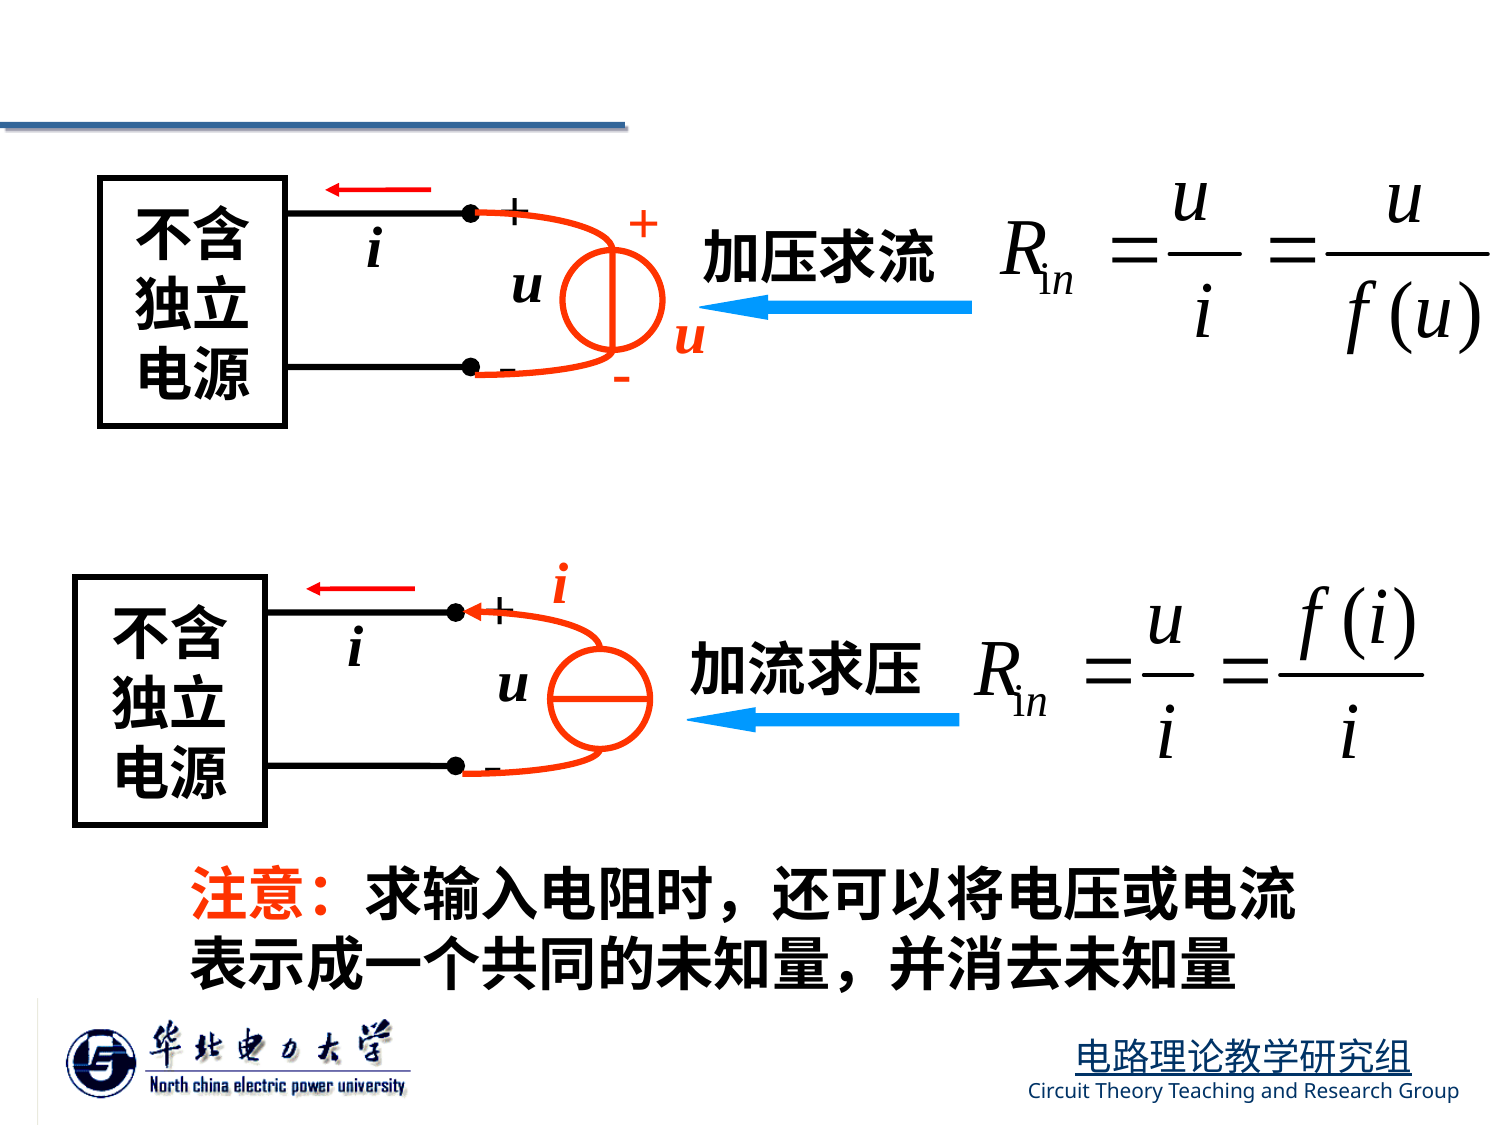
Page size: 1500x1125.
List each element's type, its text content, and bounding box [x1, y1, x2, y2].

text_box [982, 136, 1500, 374]
text_box u [680, 320, 723, 373]
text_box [474, 177, 677, 413]
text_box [956, 557, 1438, 779]
text_box 注意：求输入电阻时，还可以将电压或电流表示成一个共同的未知量，并消去未知量 [174, 849, 1363, 1005]
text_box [674, 624, 1006, 732]
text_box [74, 564, 551, 826]
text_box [687, 212, 977, 320]
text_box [462, 537, 651, 775]
picture [37, 997, 413, 1125]
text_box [99, 165, 564, 427]
